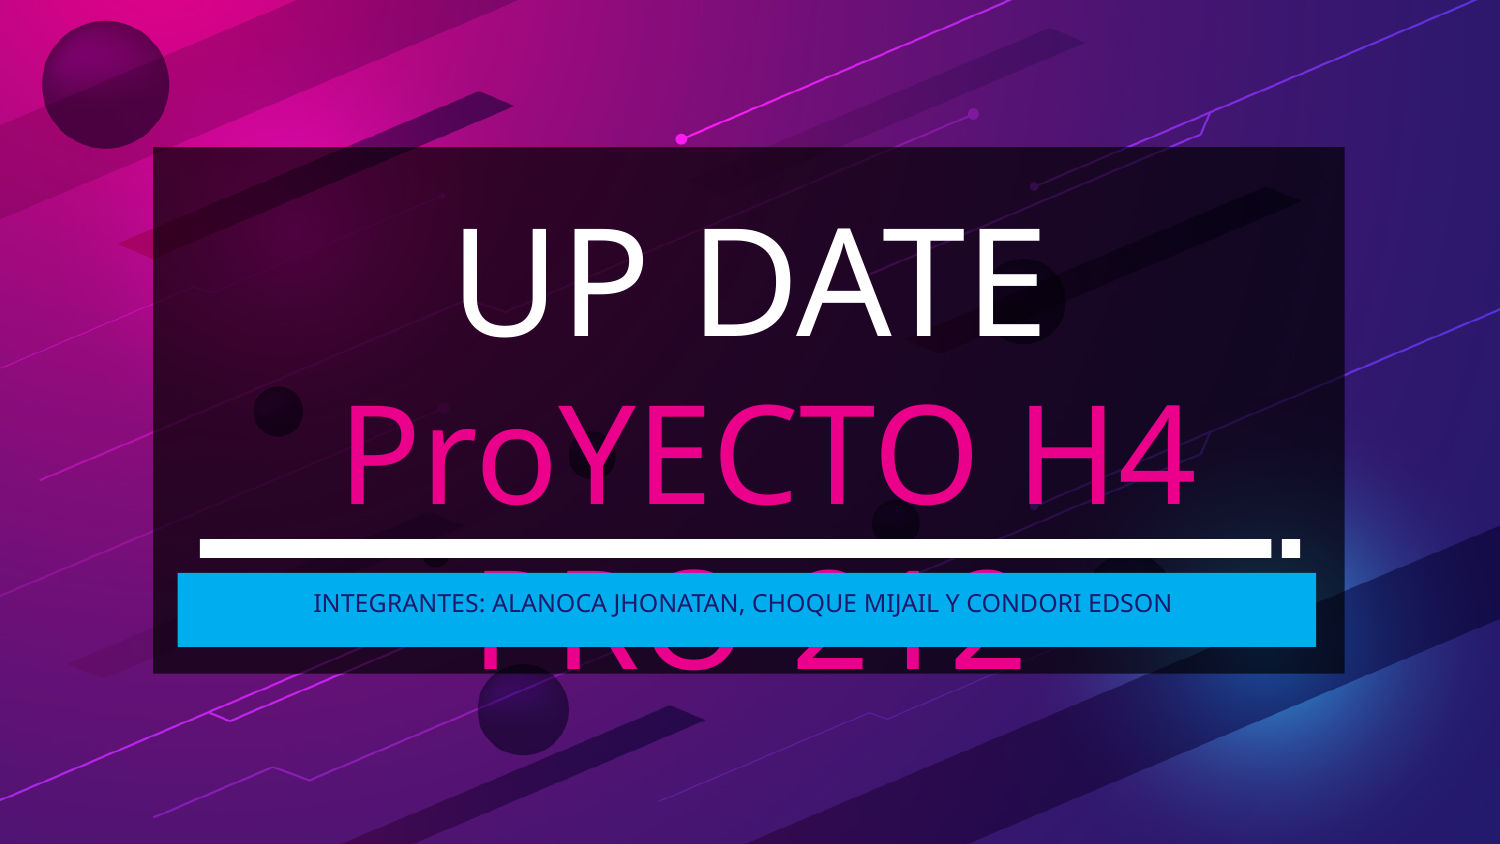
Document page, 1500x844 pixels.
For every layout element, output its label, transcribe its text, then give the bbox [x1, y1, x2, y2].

subtitle INTEGRANTES: ALANOCA JHONATAN, CHOQUE MIJAIL Y CONDORI EDSON [177, 572, 1317, 647]
title UP DATE ProYECTO H4 PRO-212 [199, 171, 1301, 525]
picture [0, 0, 1500, 844]
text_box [199, 538, 1301, 559]
